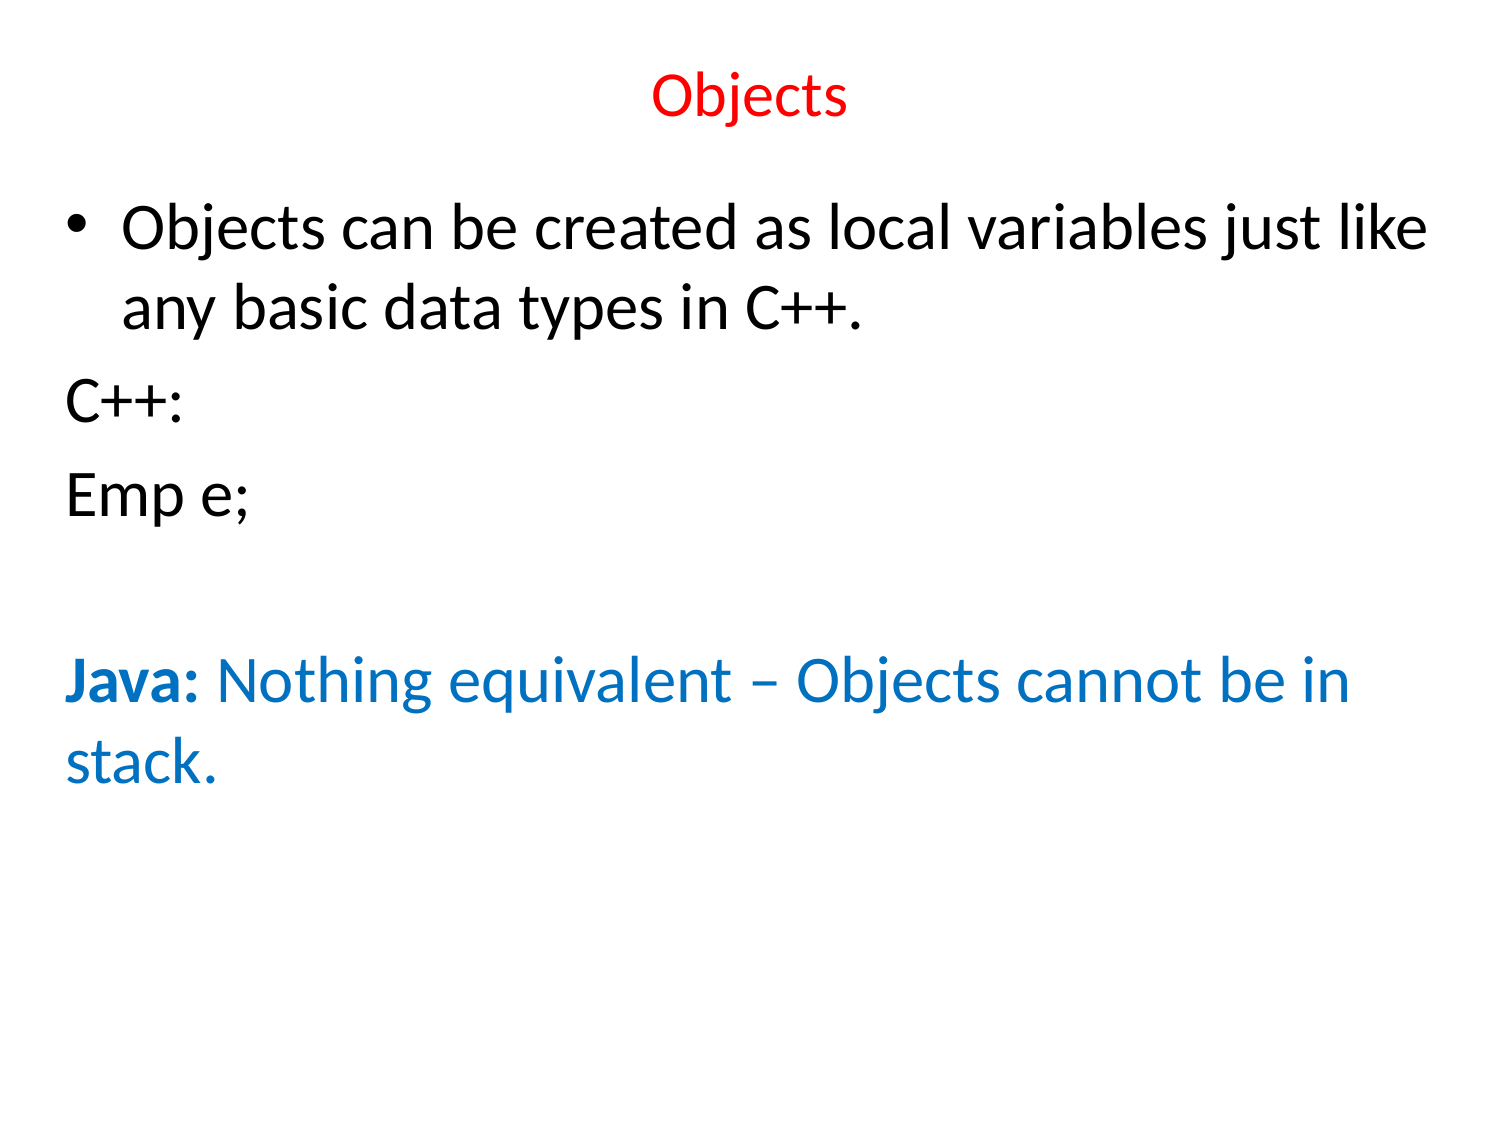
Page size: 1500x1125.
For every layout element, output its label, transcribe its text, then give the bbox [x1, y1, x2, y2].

title Objects [75, 45, 1425, 138]
list Objects can be created as local variables just like any basic data types in C++. C++: Emp e; Java: Nothing equivalent – Objects cannot be in stack. [50, 174, 1475, 1050]
